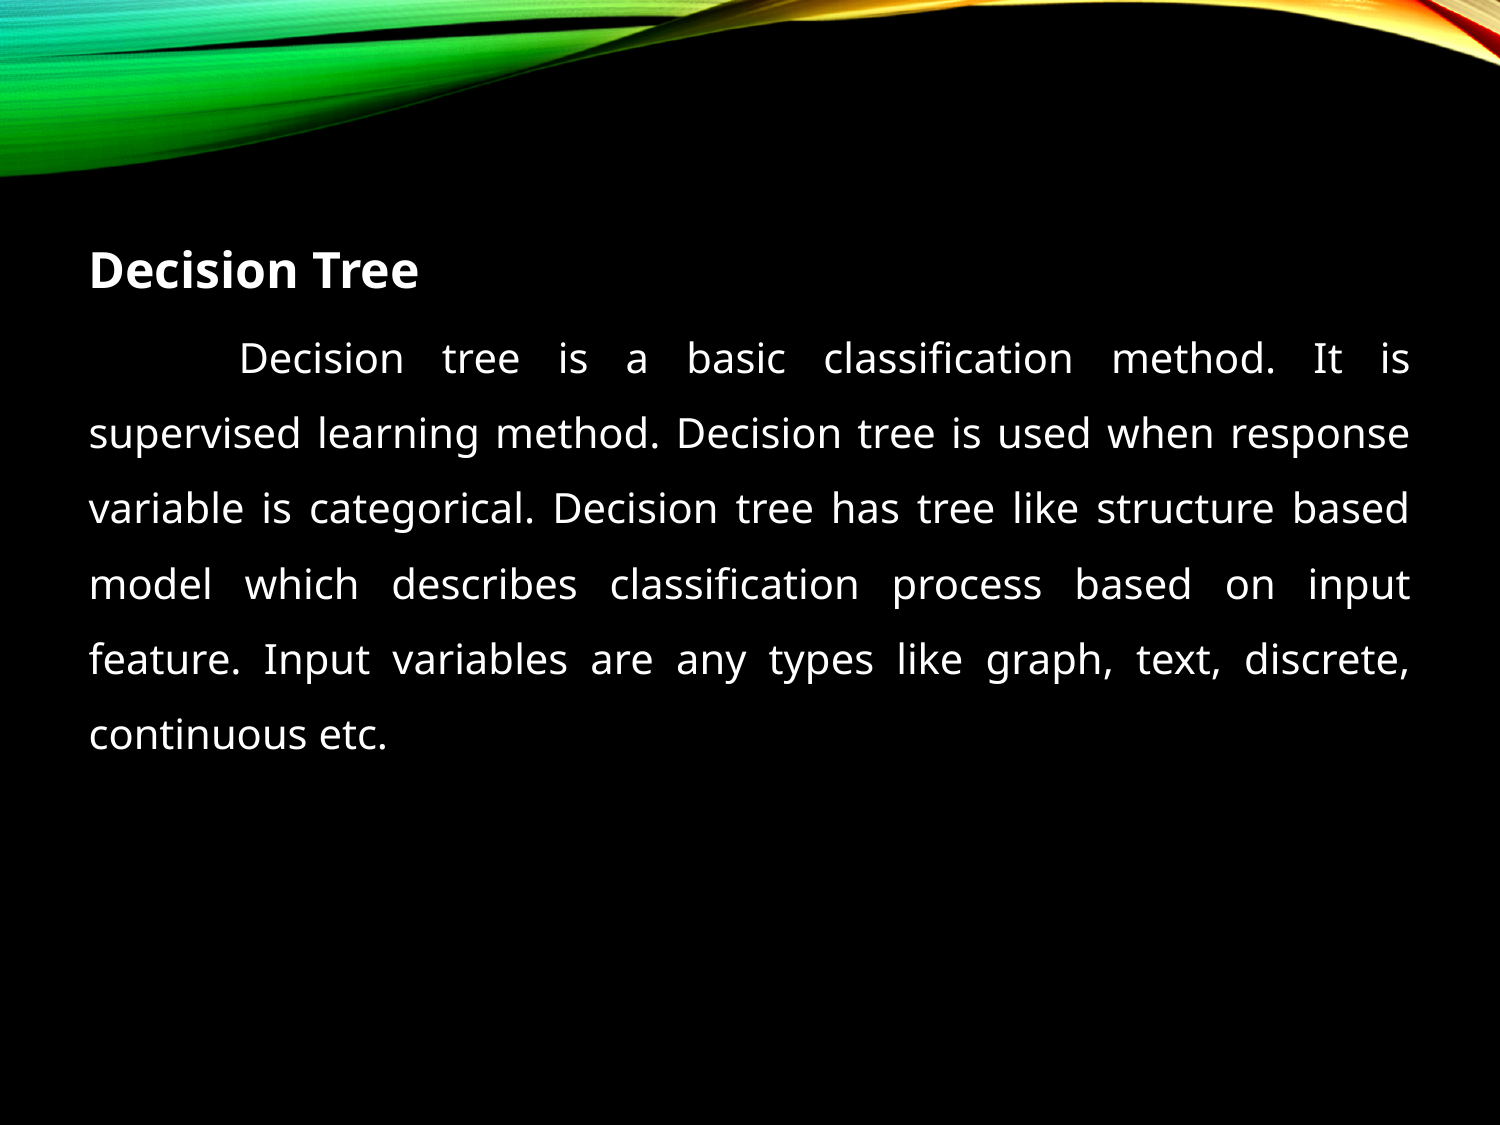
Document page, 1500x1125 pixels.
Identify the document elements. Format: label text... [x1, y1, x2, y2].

picture [0, 0, 1500, 178]
list Decision Tree Decision tree is a basic classification method. It is supervised learning method. Decision tree is used when response variable is categorical. Decision tree has tree like structure based model which describes classification process based on input feature. Input variables are any types like graph, text, discrete, continuous etc. [73, 201, 1427, 924]
